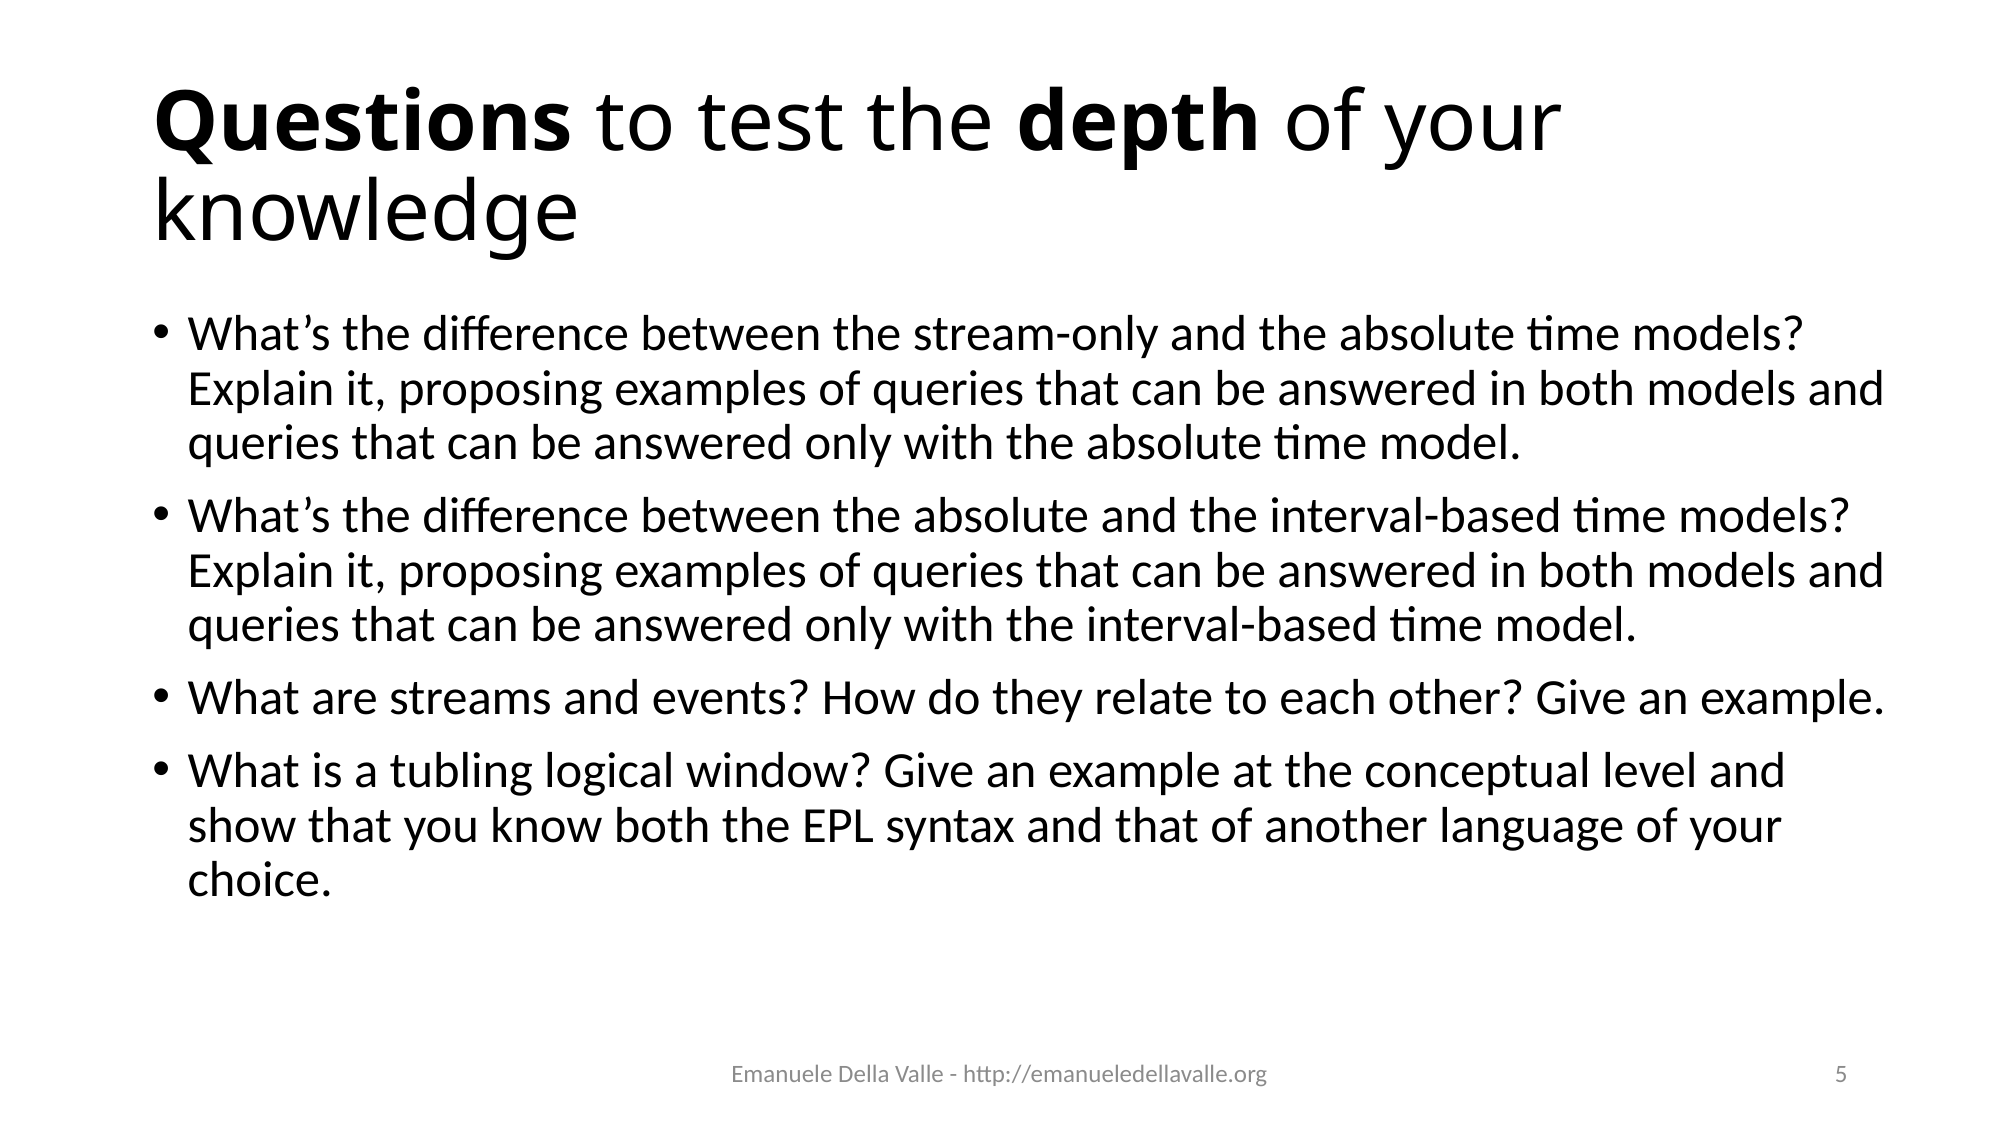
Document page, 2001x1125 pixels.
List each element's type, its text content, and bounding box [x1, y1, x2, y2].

list What’s the difference between the stream-only and the absolute time models? Explain it, proposing examples of queries that can be answered in both models and queries that can be answered only with the absolute time model. What’s the difference between the absolute and the interval-based time models? Explain it, proposing examples of queries that can be answered in both models and queries that can be answered only with the interval-based time model. What are streams and events? How do they relate to each other? Give an example. What is a tubling logical window? Give an example at the conceptual level and show that you know both the EPL syntax and that of another language of your choice. [137, 299, 1908, 1014]
footer Emanuele Della Valle - http://emanueledellavalle.org [662, 1042, 1338, 1103]
slide_number 5 [1412, 1042, 1863, 1103]
title Questions to test the depth of your knowledge [137, 59, 1863, 278]
